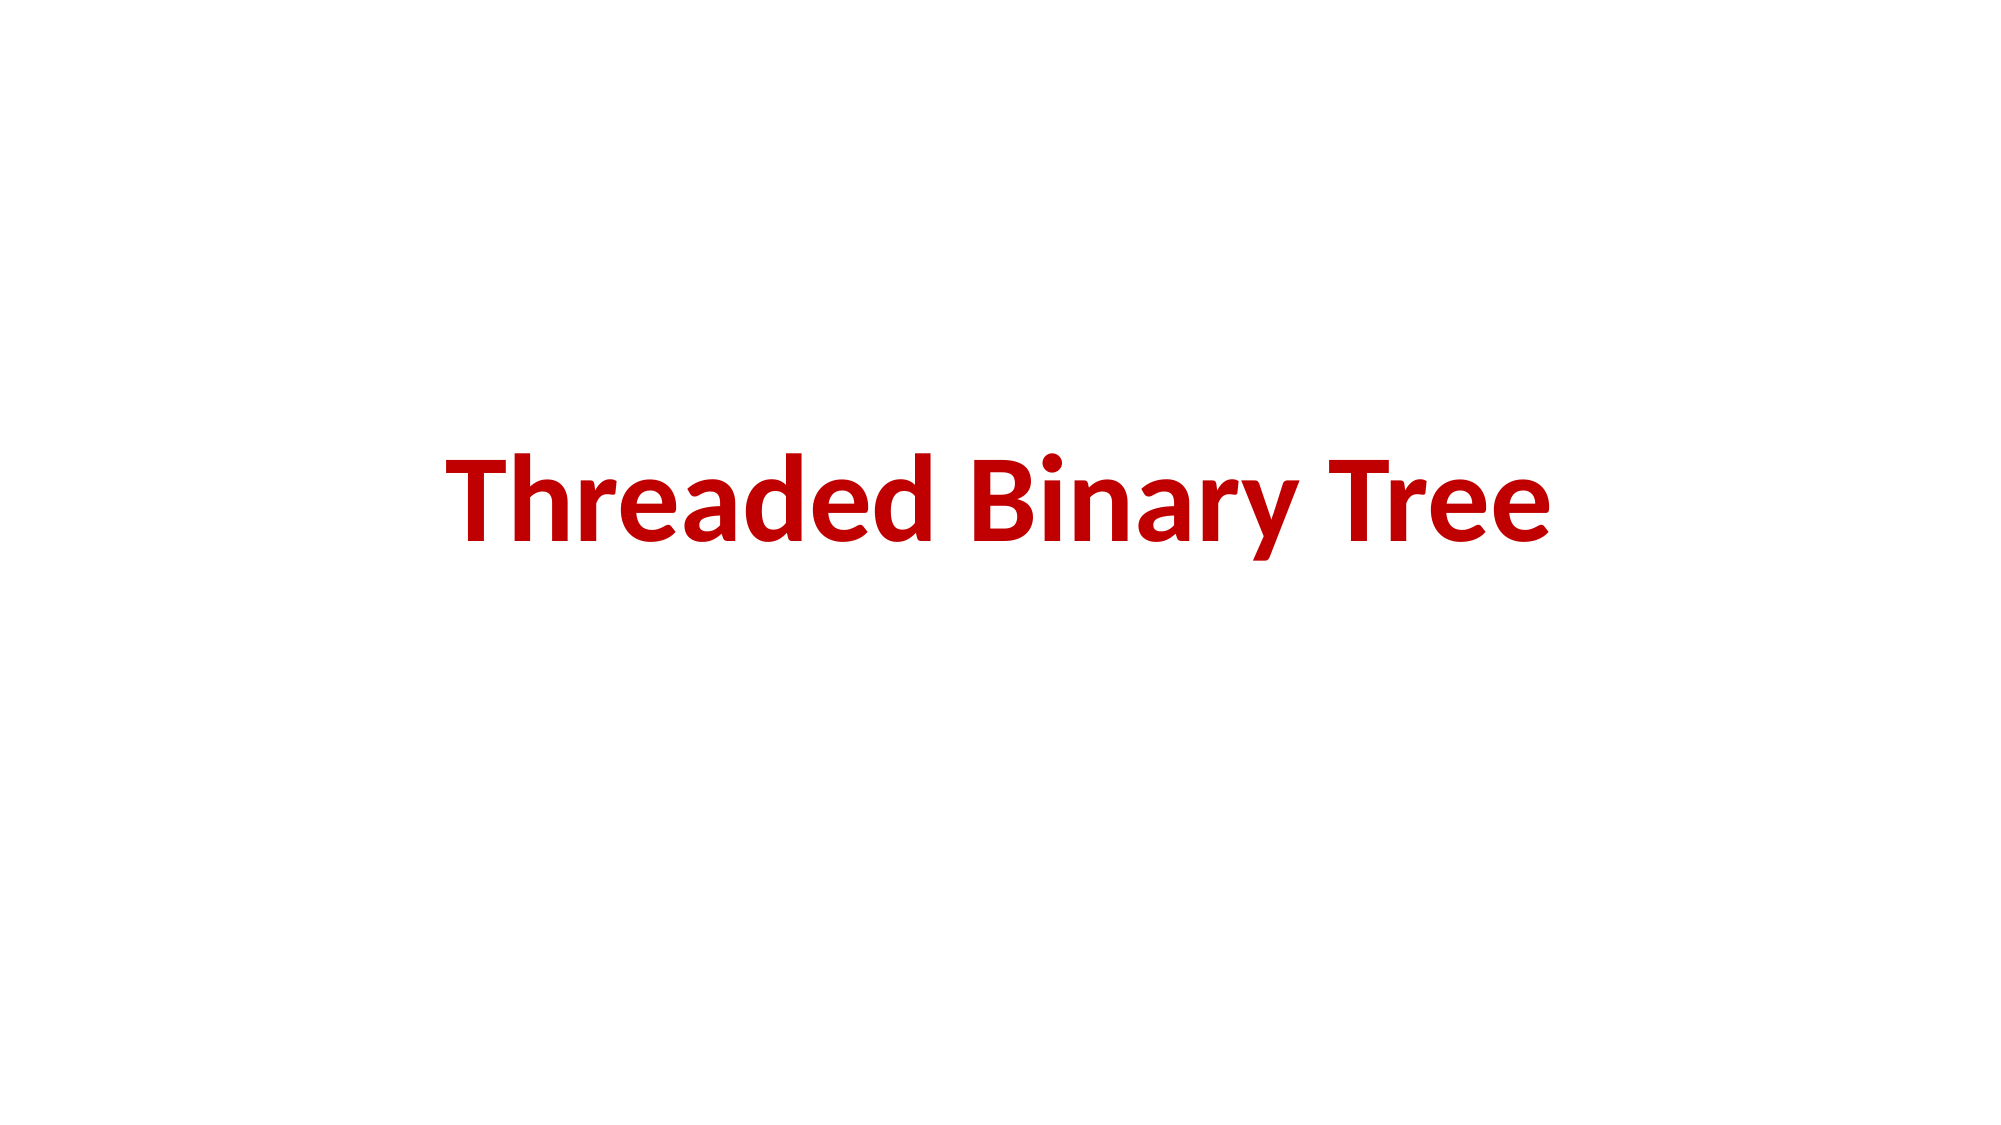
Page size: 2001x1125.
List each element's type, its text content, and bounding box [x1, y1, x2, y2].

title Threaded Binary Tree [249, 184, 1750, 576]
